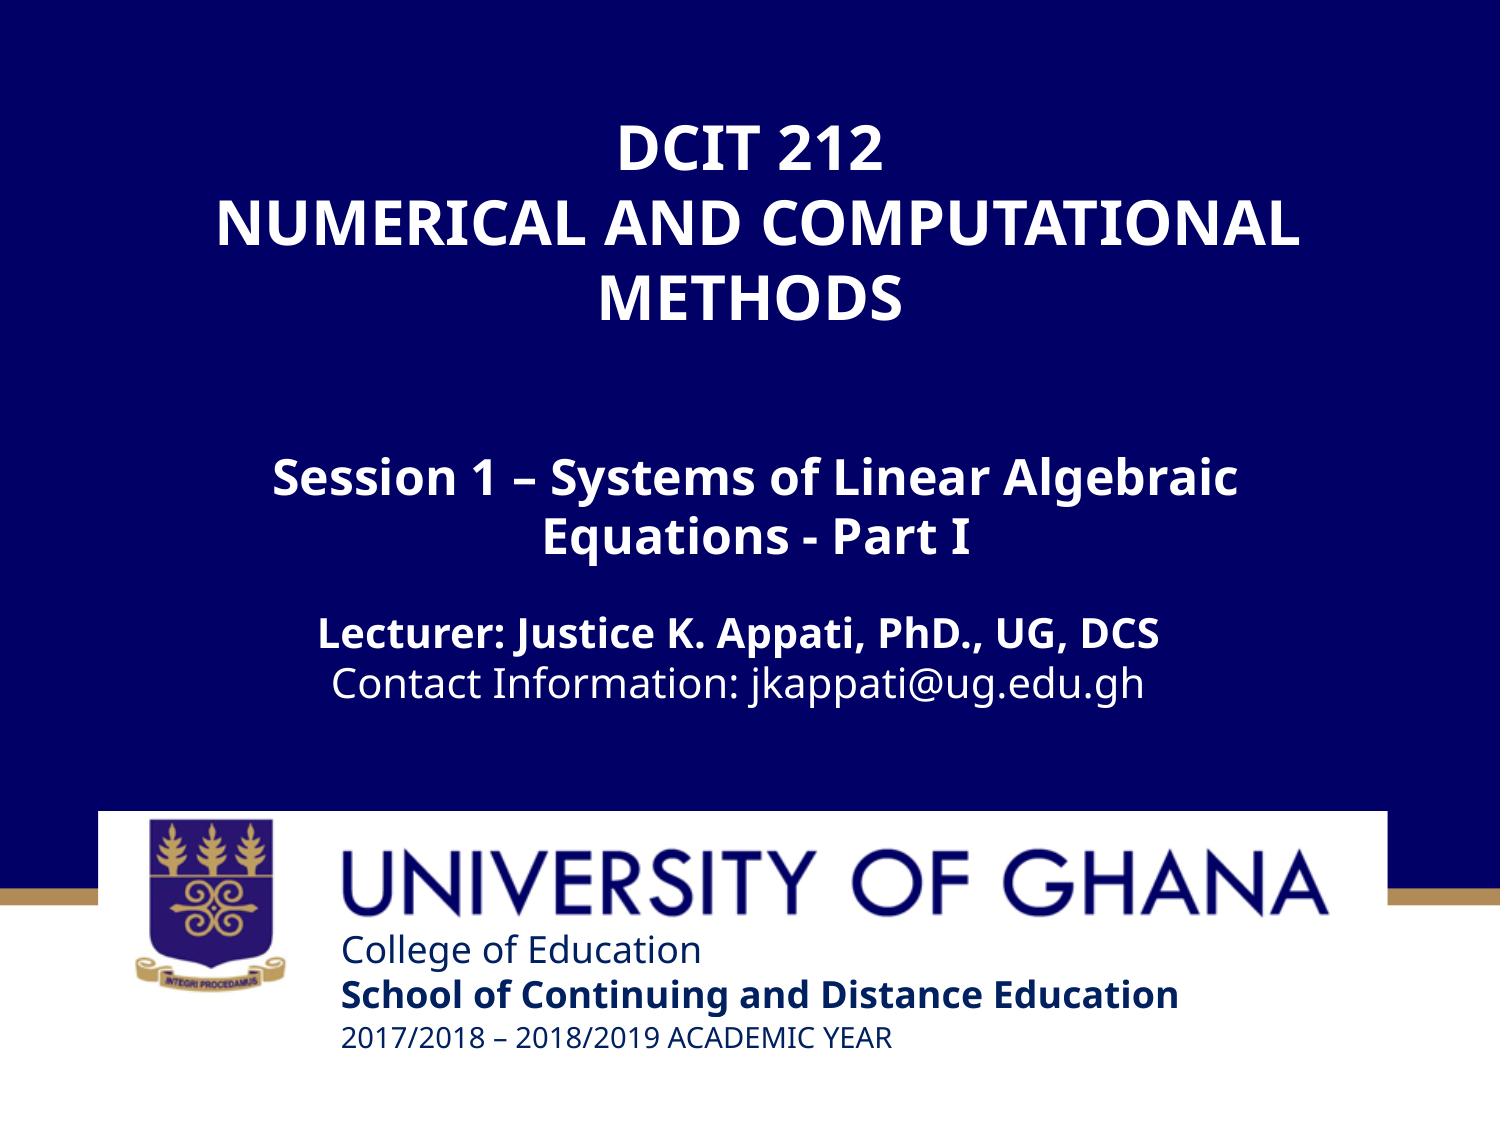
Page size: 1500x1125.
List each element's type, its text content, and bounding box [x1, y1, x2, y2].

title DCIT 212 NUMERICAL AND COMPUTATIONAL METHODS [112, 99, 1388, 342]
text_box Lecturer: Justice K. Appati, PhD., UG, DCS Contact Information: jkappati@ug.edu.gh [50, 599, 1438, 715]
subtitle Session 1 – Systems of Linear Algebraic Equations - Part I [174, 437, 1338, 538]
picture [0, 0, 1500, 1125]
